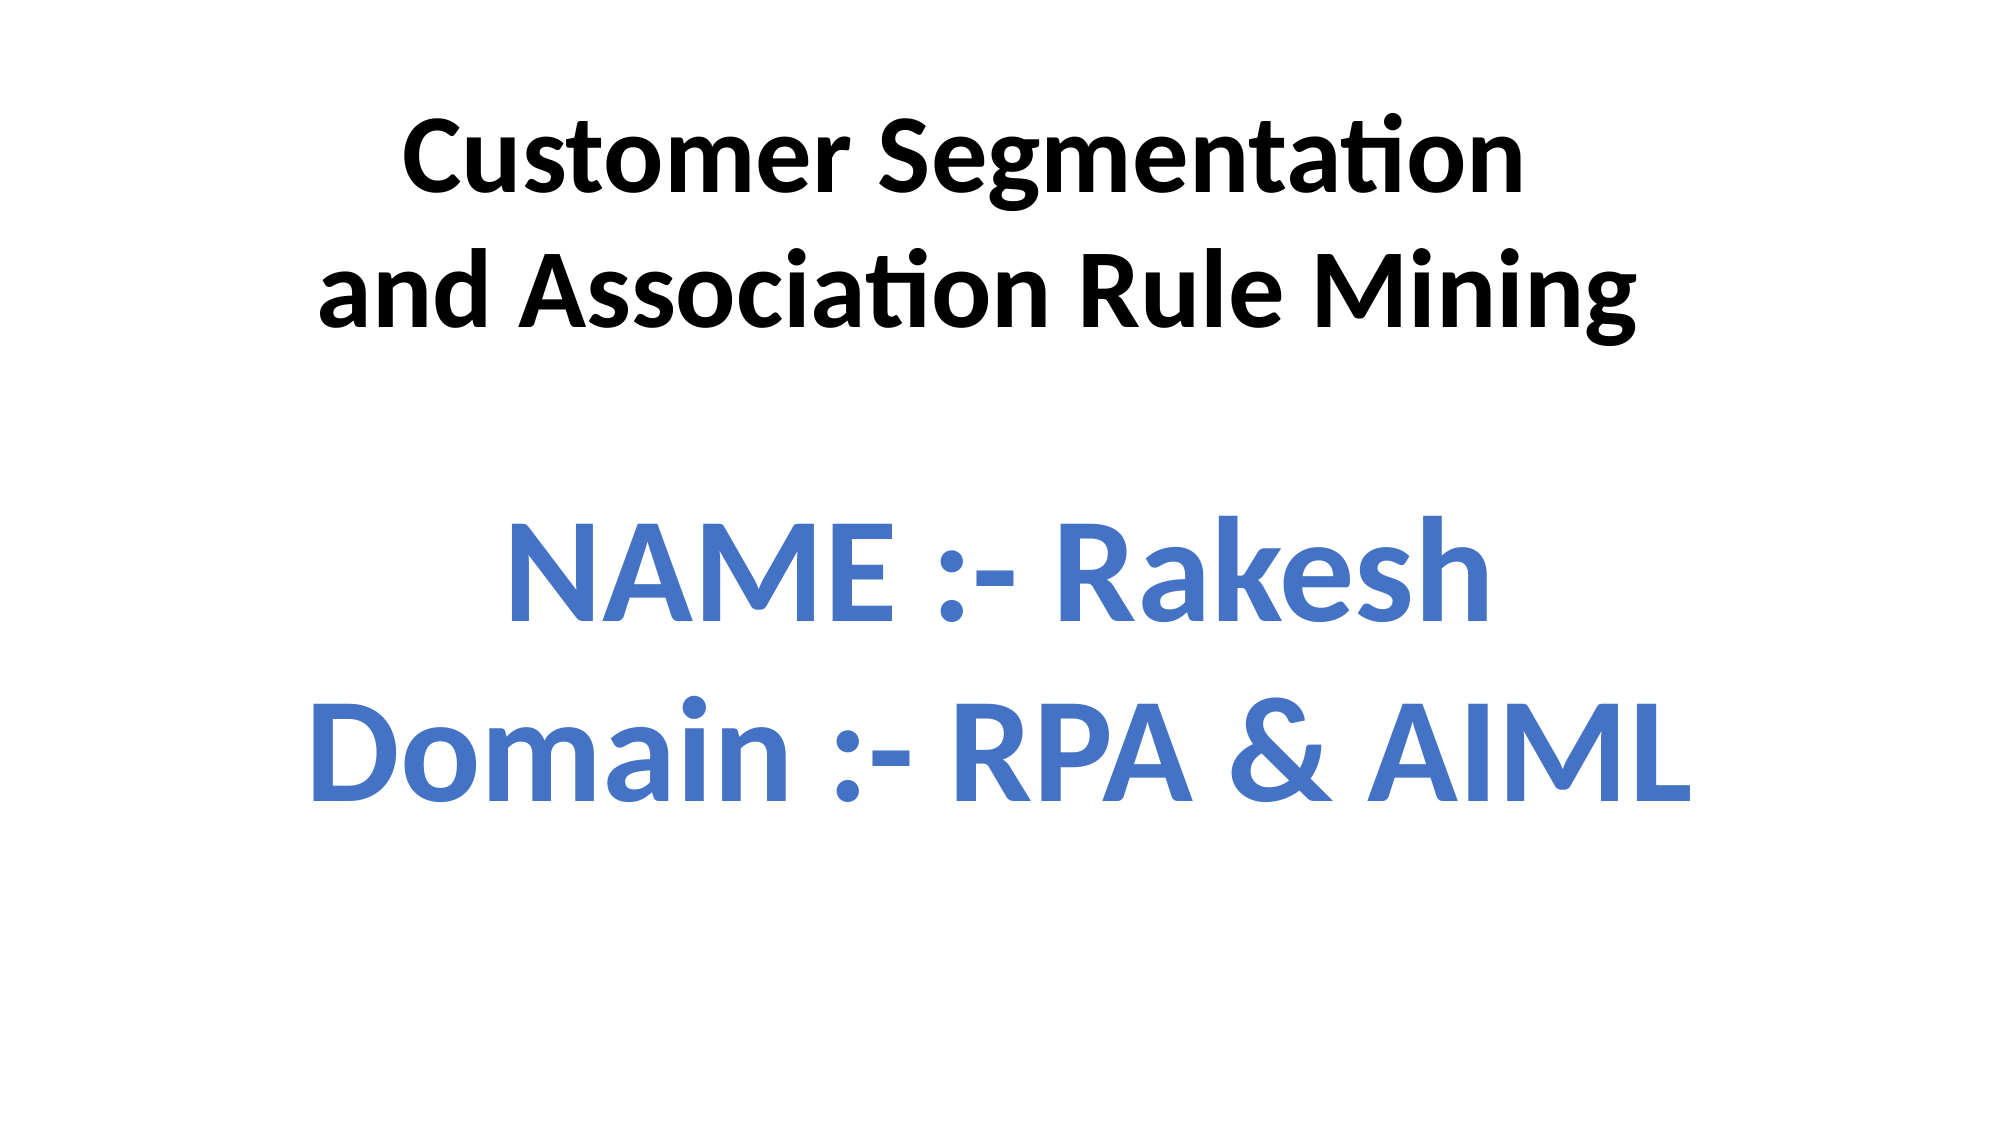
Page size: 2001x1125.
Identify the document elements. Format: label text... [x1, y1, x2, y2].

text_box NAME :- Rakesh Domain :- RPA & AIML [290, 464, 1709, 839]
text_box Customer Segmentation and Association Rule Mining [301, 72, 1654, 358]
